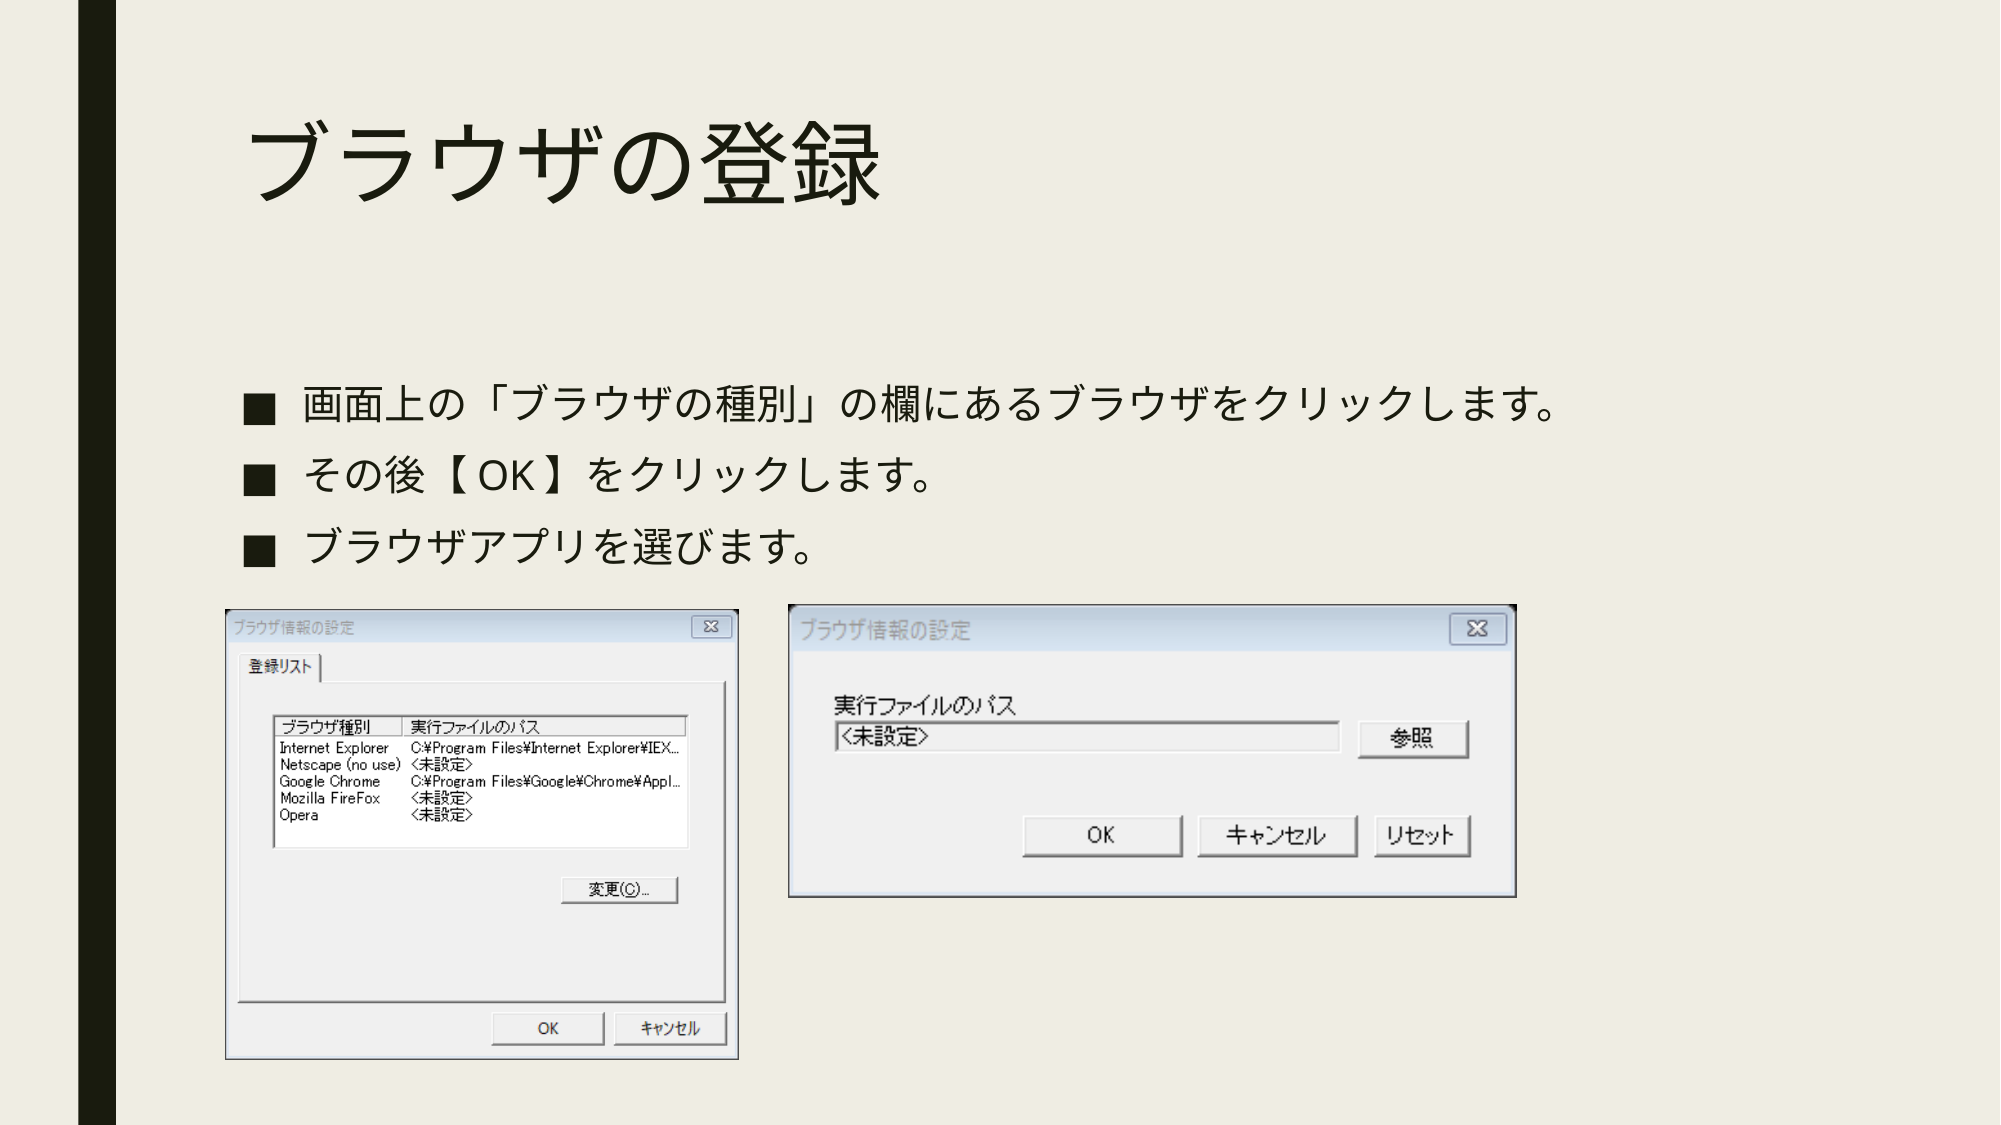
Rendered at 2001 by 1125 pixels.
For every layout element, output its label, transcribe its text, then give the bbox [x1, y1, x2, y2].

picture [788, 604, 1517, 898]
picture [224, 609, 739, 1060]
list 画面上の「ブラウザの種別」の欄にあるブラウザをクリックします。 その後【OK】をクリックします。 ブラウザアプリを選びます。 [225, 375, 1800, 580]
title ブラウザの登録 [225, 112, 1800, 357]
